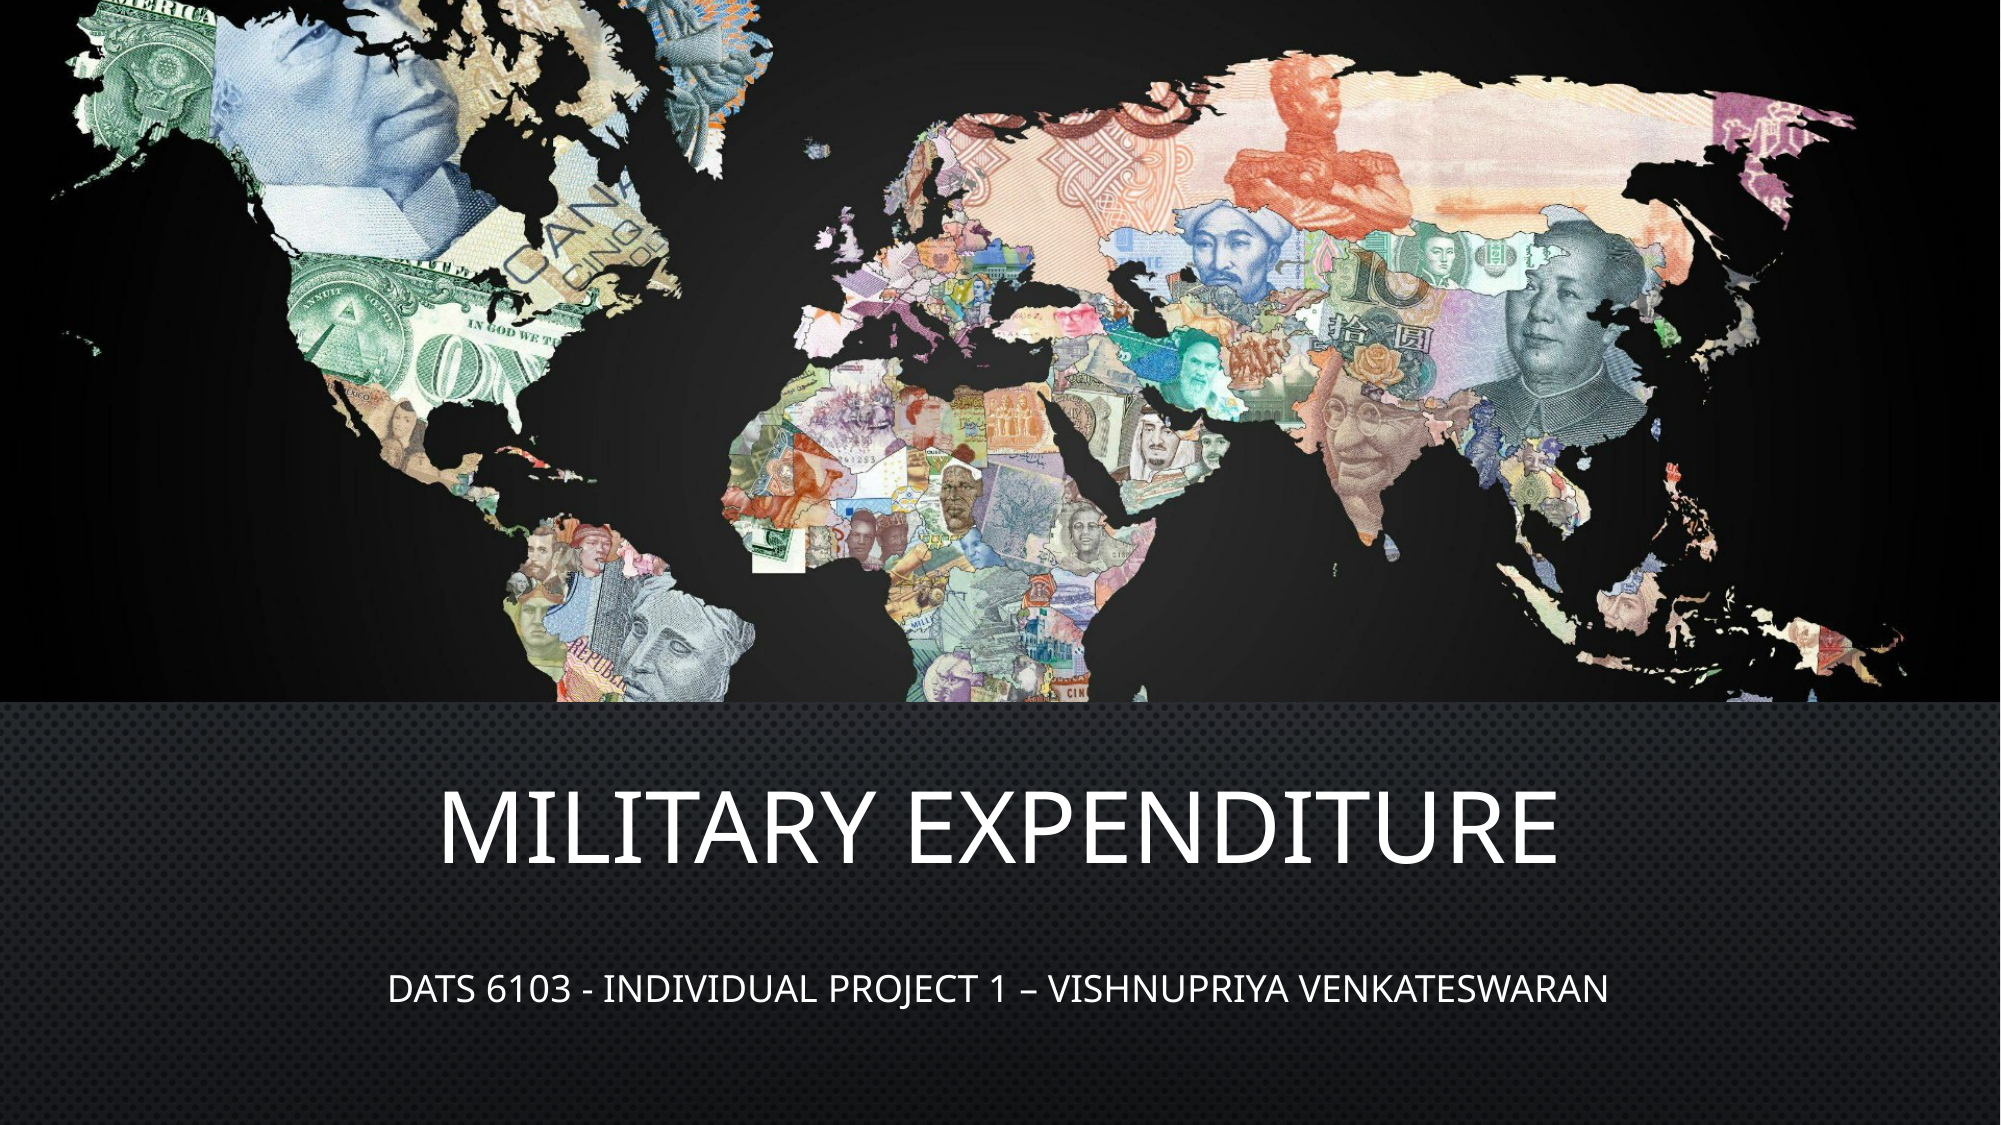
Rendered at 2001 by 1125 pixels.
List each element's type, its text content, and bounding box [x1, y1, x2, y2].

subtitle DATS 6103 - Individual Project 1 – Vishnupriya Venkateswaran [287, 904, 1711, 1024]
title Military Expenditure [287, 715, 1711, 891]
picture [0, 0, 2000, 702]
